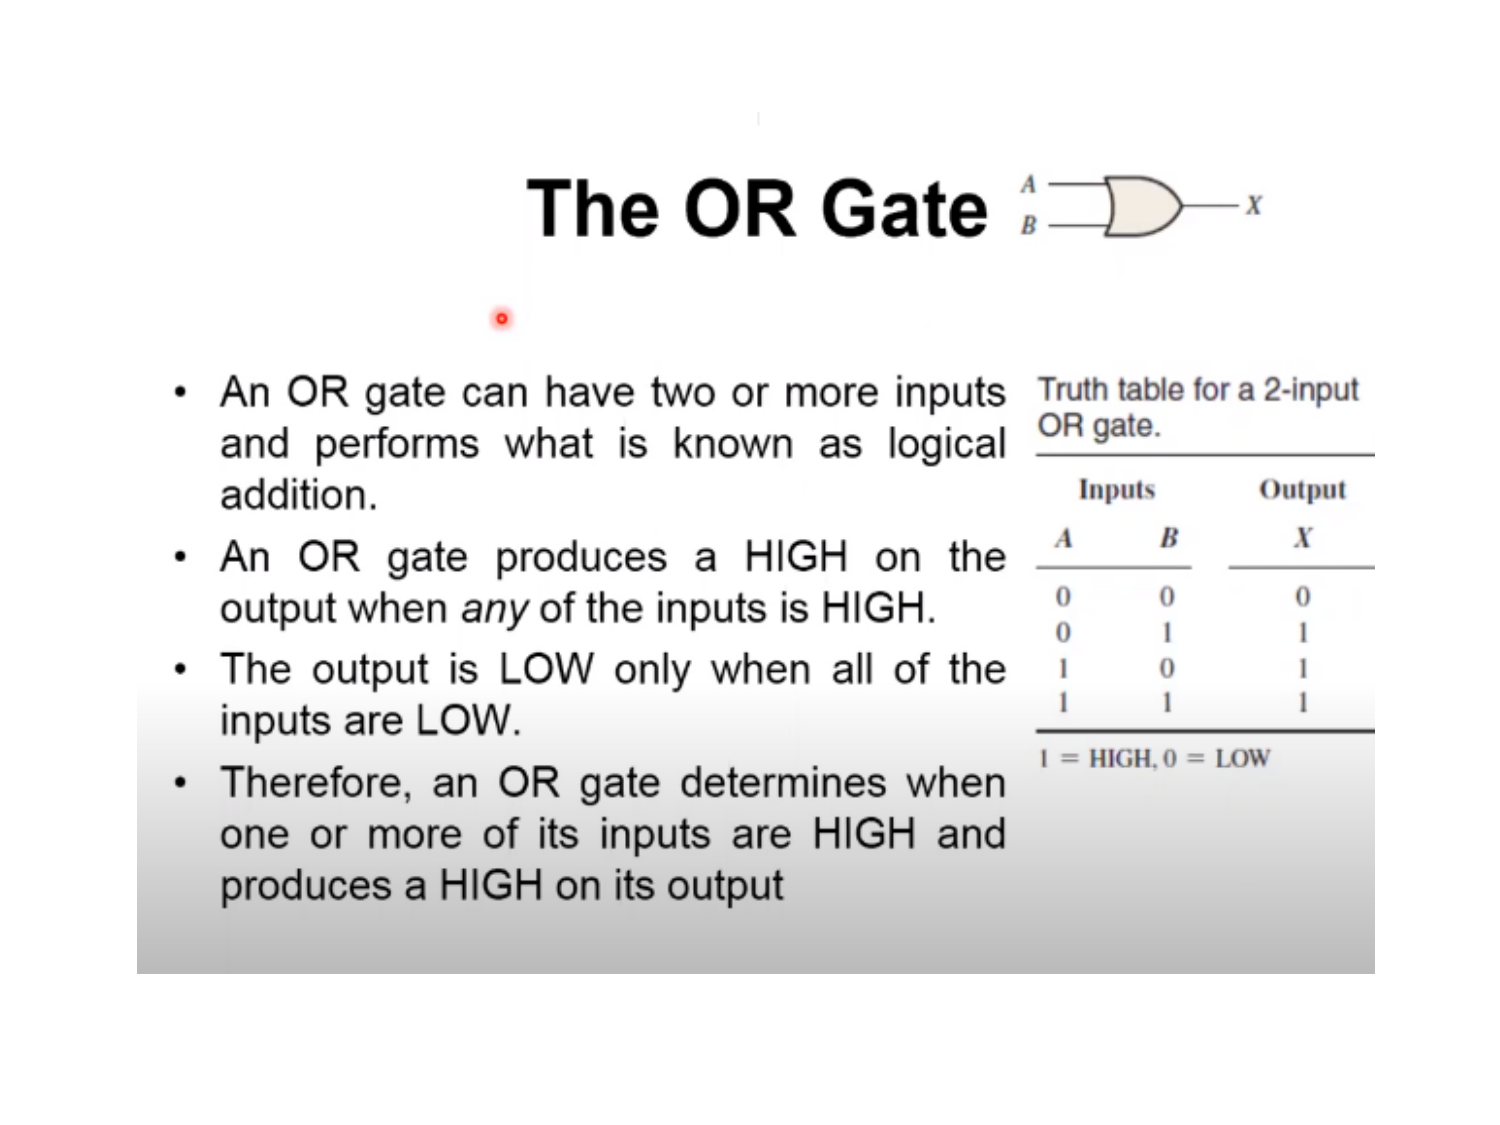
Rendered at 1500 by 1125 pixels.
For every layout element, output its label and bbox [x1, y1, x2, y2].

list [137, 112, 1376, 974]
